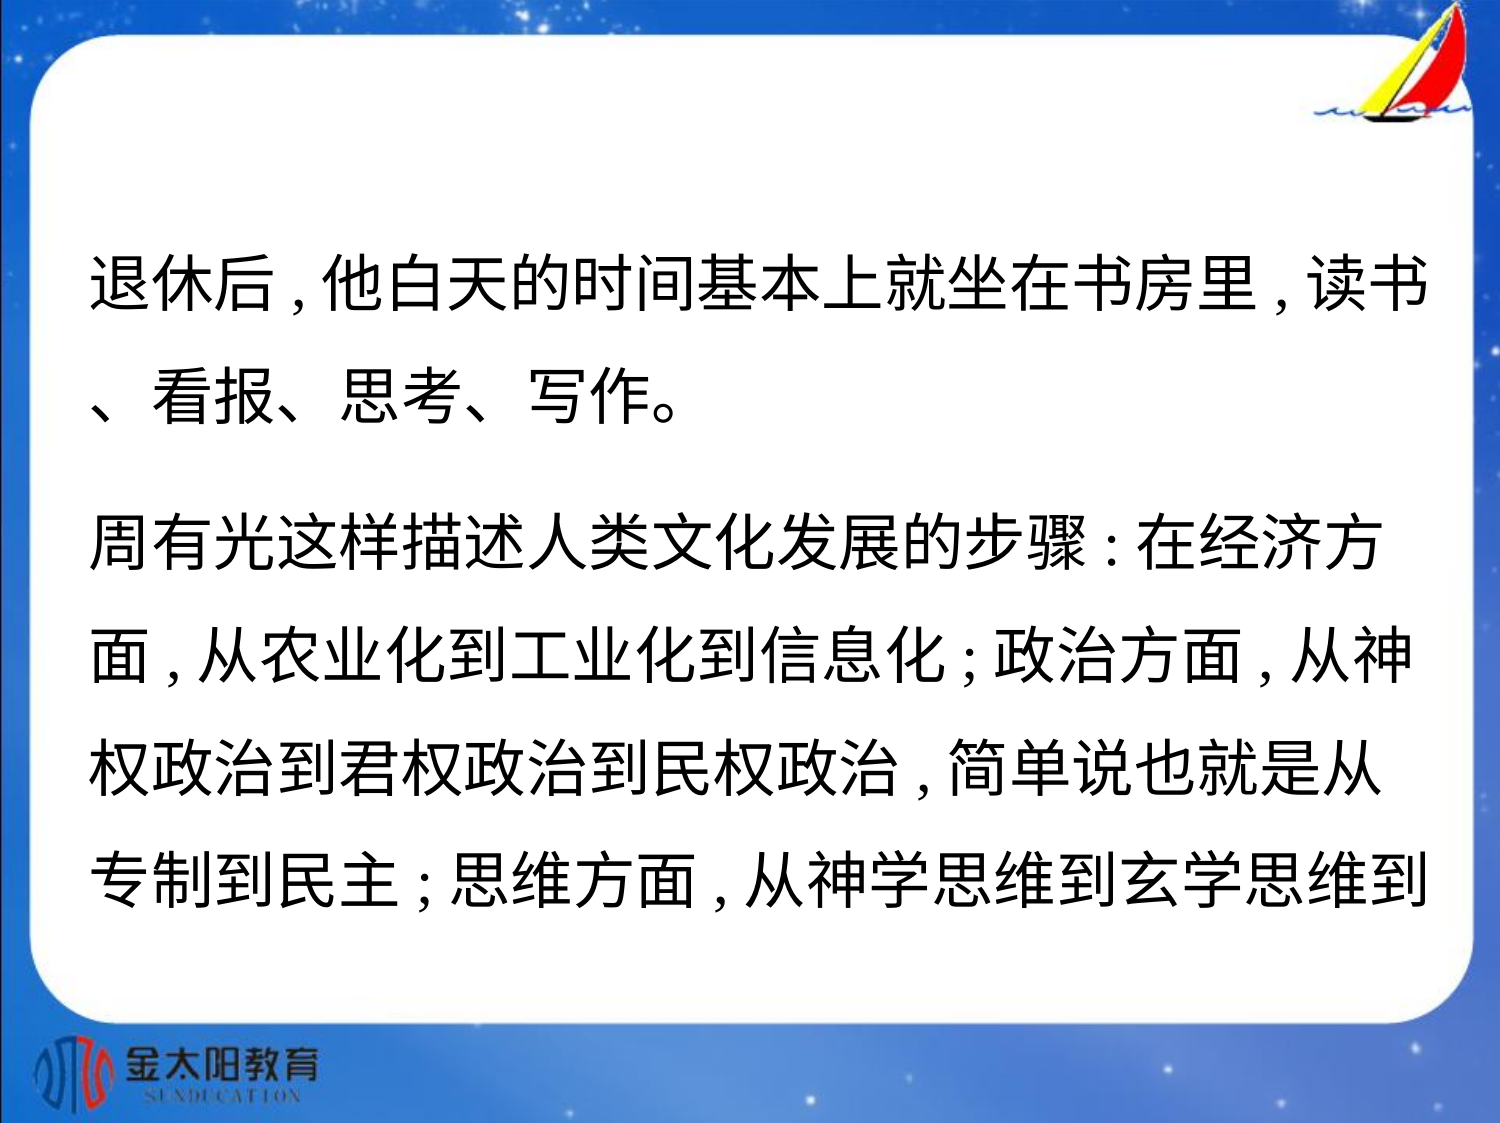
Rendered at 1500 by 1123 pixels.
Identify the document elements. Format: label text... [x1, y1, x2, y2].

text_box 退休后,他白天的时间基本上就坐在书房里,读书 、看报、思考、写作。 [88, 206, 1453, 433]
text_box 周有光这样描述人类文化发展的步骤:在经济方 面,从农业化到工业化到信息化;政治方面,从神 权政治到君权政治到民权政治,简单说也就是从 专制到民主;思维方面,从神学思维到玄学思维到 [88, 465, 1453, 917]
picture [0, 0, 1500, 1123]
